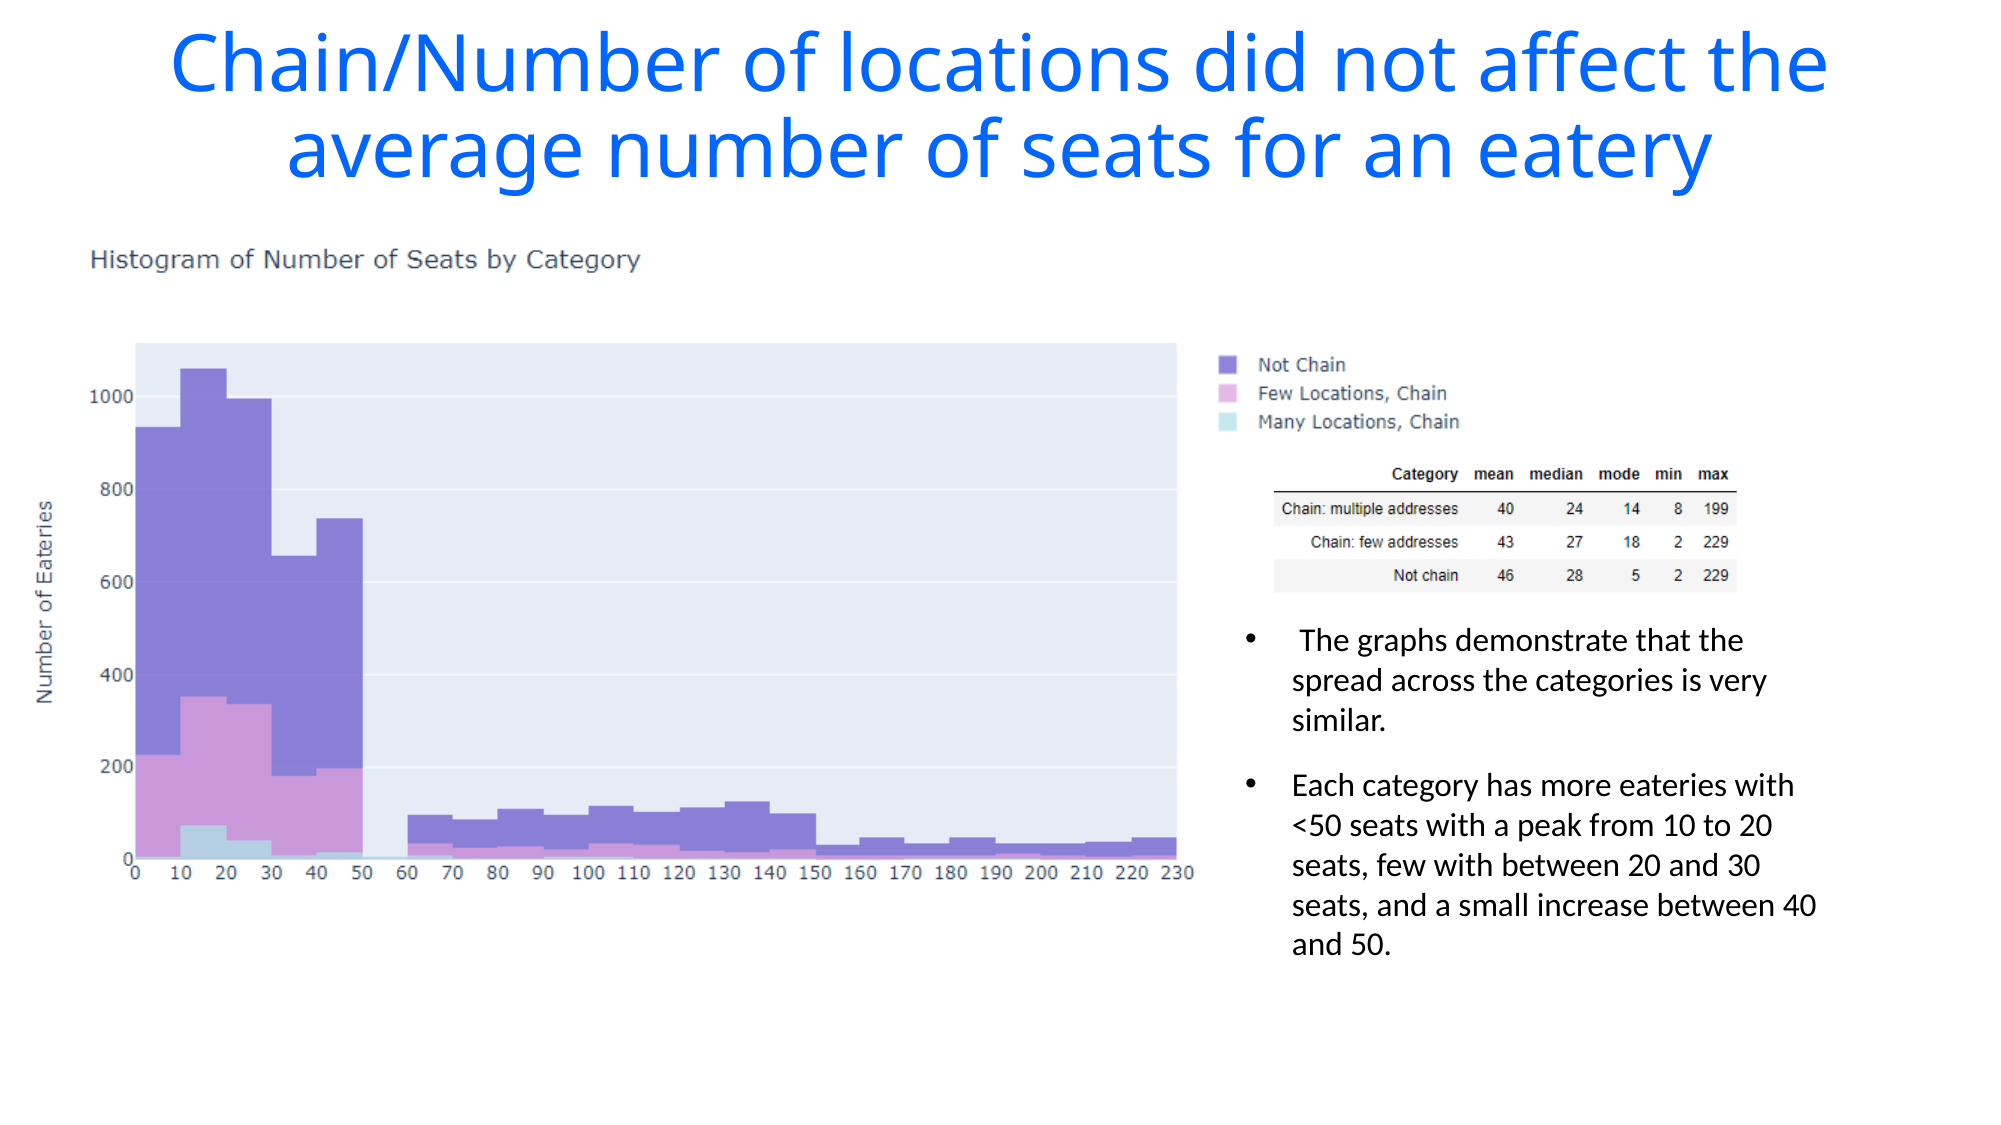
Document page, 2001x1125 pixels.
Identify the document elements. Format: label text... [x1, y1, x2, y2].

text_box The graphs demonstrate that the spread across the categories is very similar. Each category has more eateries with <50 seats with a peak from 10 to 20 seats, few with between 20 and 30 seats, and a small increase between 40 and 50. [1230, 610, 1833, 970]
picture [19, 243, 1760, 881]
title Chain/Number of locations did not affect the average number of seats for an eatery [137, 0, 1863, 218]
